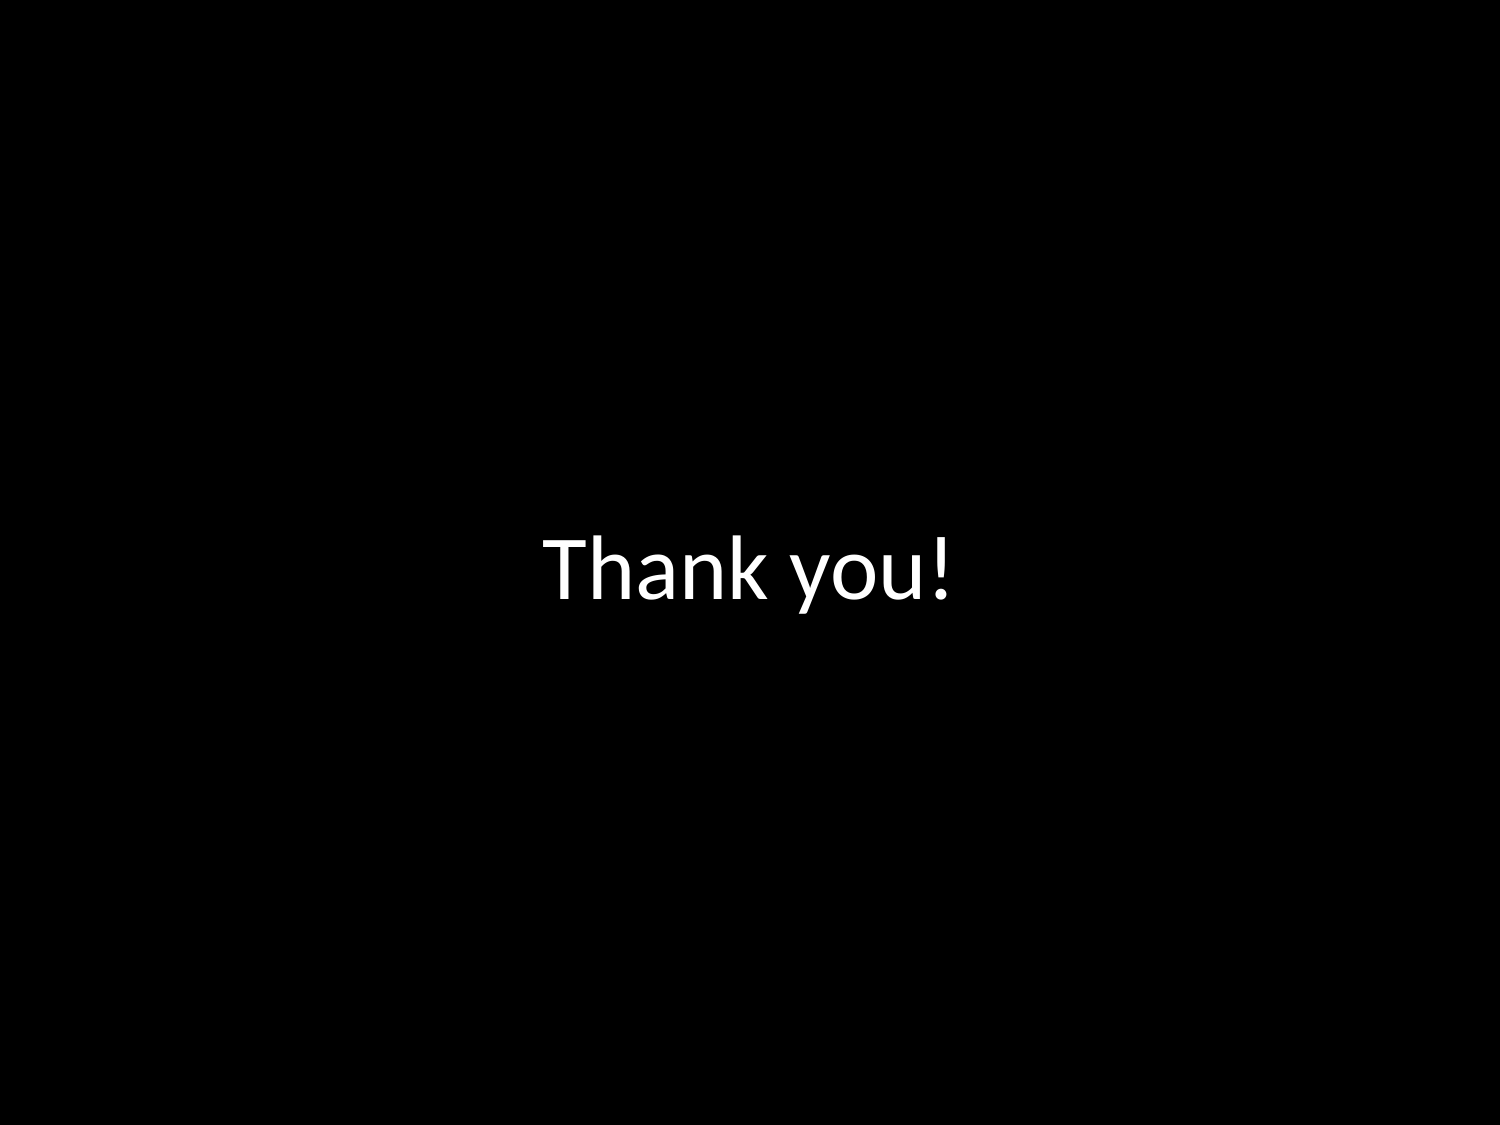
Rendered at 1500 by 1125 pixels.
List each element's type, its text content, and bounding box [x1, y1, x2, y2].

title Thank you! [75, 468, 1425, 657]
